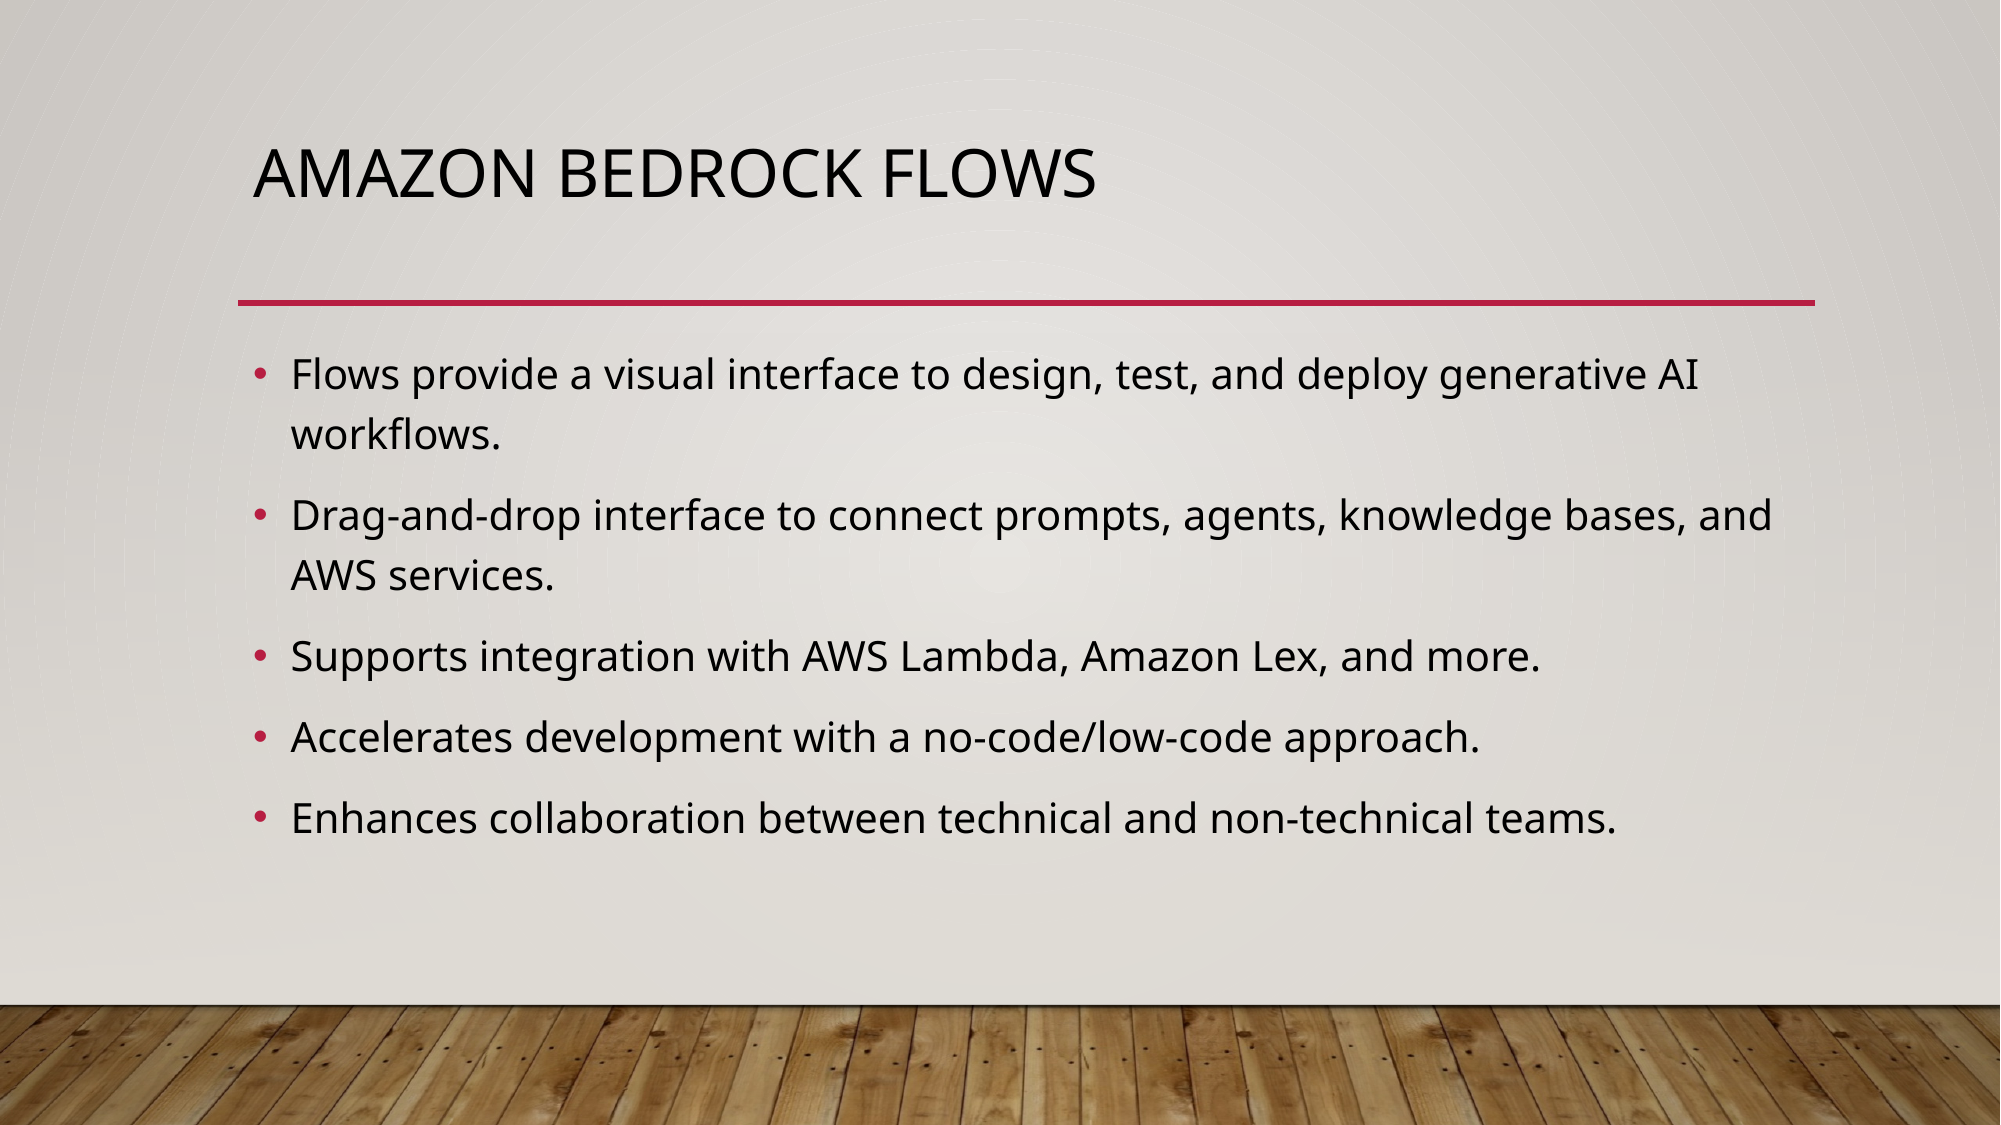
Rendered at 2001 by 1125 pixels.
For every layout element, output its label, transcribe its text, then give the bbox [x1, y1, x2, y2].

title Amazon Bedrock Flows [238, 131, 1814, 305]
picture [0, 1005, 2000, 1125]
list Flows provide a visual interface to design, test, and deploy generative AI workflows.​ Drag-and-drop interface to connect prompts, agents, knowledge bases, and AWS services. Supports integration with AWS Lambda, Amazon Lex, and more. Accelerates development with a no-code/low-code approach. Enhances collaboration between technical and non-technical teams. [238, 330, 1814, 897]
